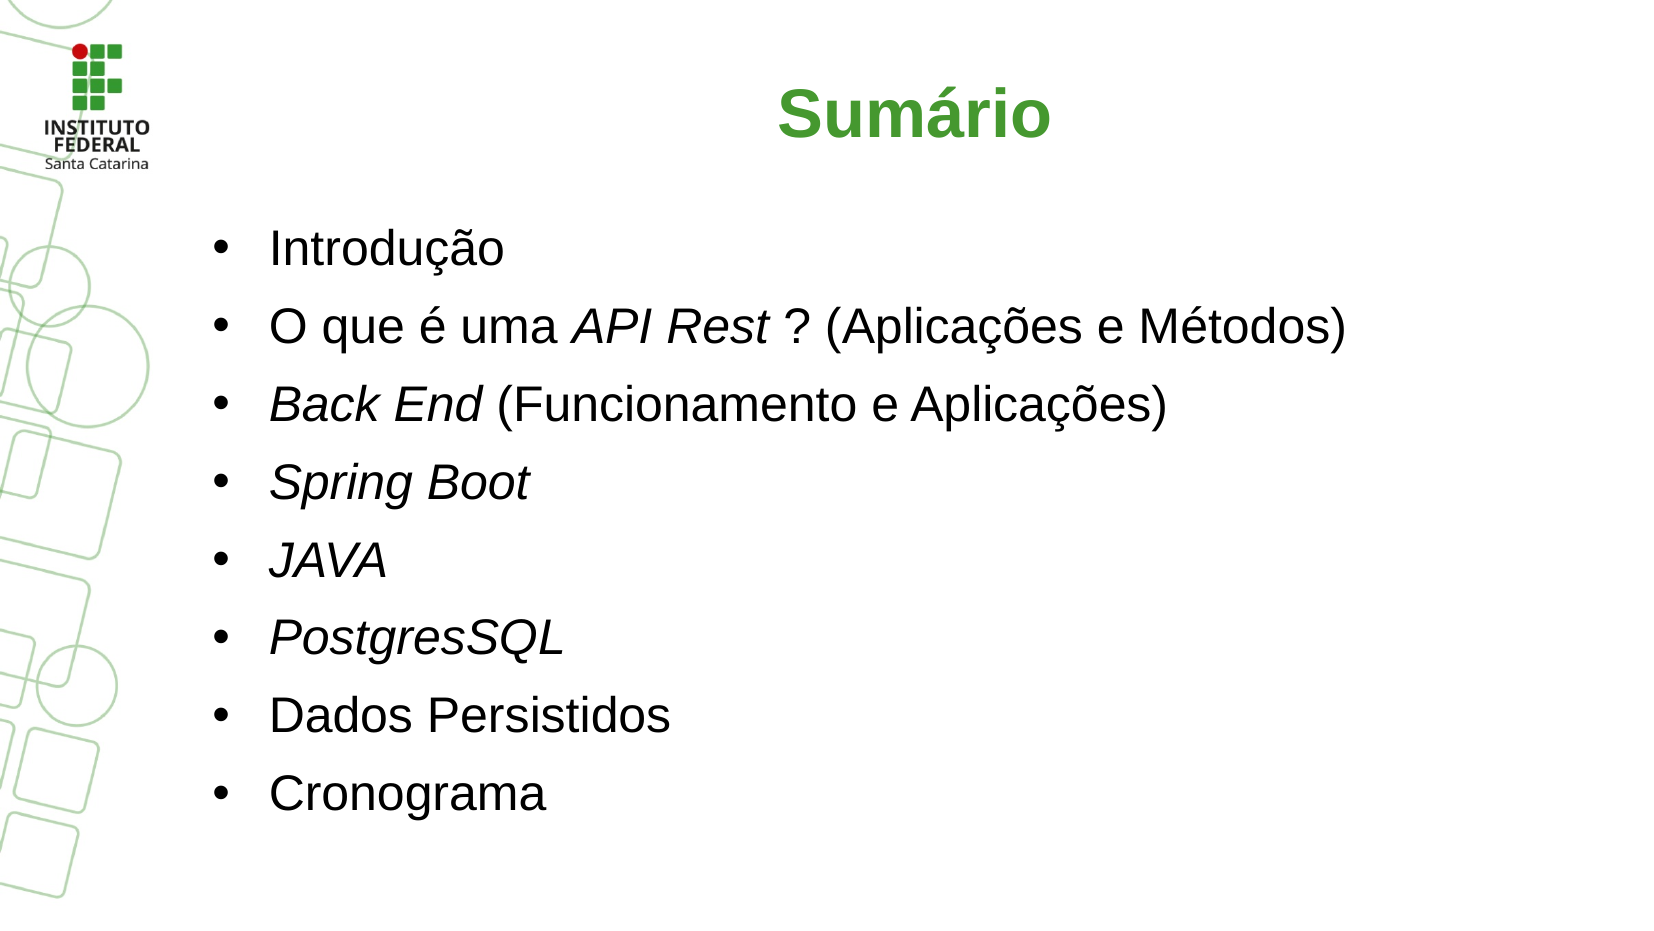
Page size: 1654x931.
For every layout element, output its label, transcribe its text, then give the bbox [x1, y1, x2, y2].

picture [0, 0, 1317, 930]
list Introdução O que é uma API Rest ? (Aplicações e Métodos) Back End (Funcionamento e Aplicações) Spring Boot JAVA PostgresSQL Dados Persistidos Cronograma [212, 217, 1571, 848]
title Sumário [259, 36, 1571, 193]
